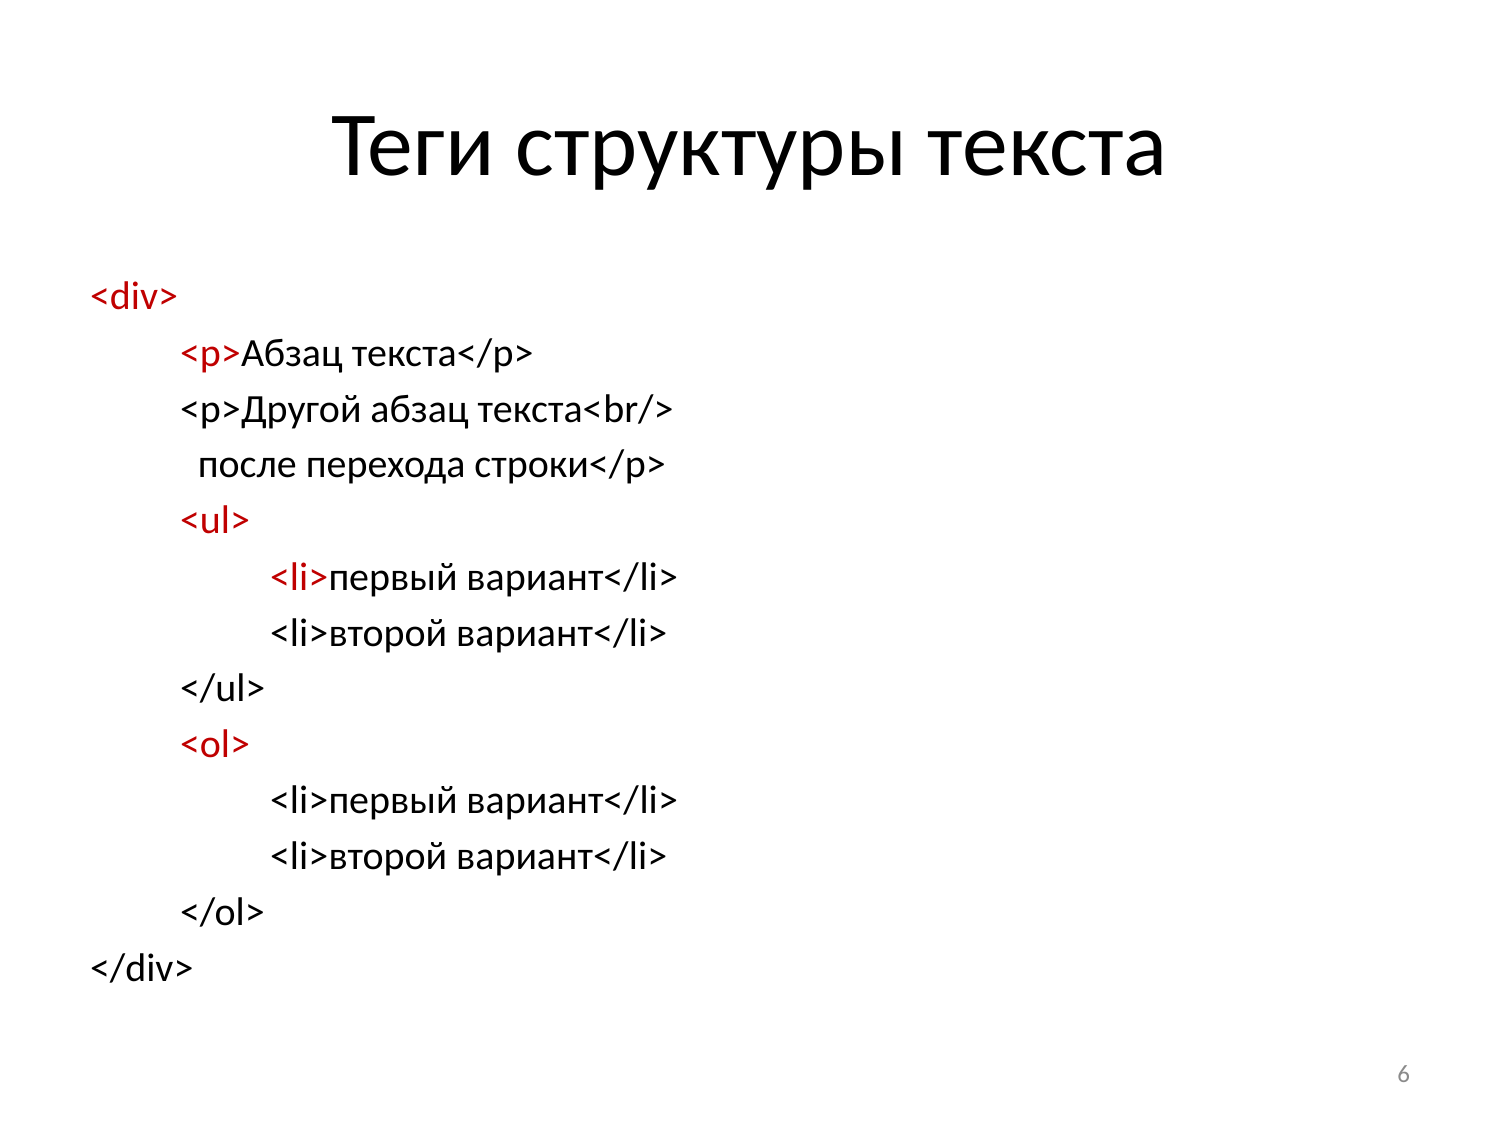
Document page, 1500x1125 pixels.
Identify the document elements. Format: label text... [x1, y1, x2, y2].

list <div> <p>Абзац текста</p> <p>Другой абзац текста<br/> после перехода строки</p> <ul> <li>первый вариант</li> <li>второй вариант</li> </ul> <ol> <li>первый вариант</li> <li>второй вариант</li> </ol> </div> [75, 262, 1425, 1005]
slide_number 6 [1074, 1042, 1425, 1103]
title Теги структуры текста [75, 45, 1425, 233]
